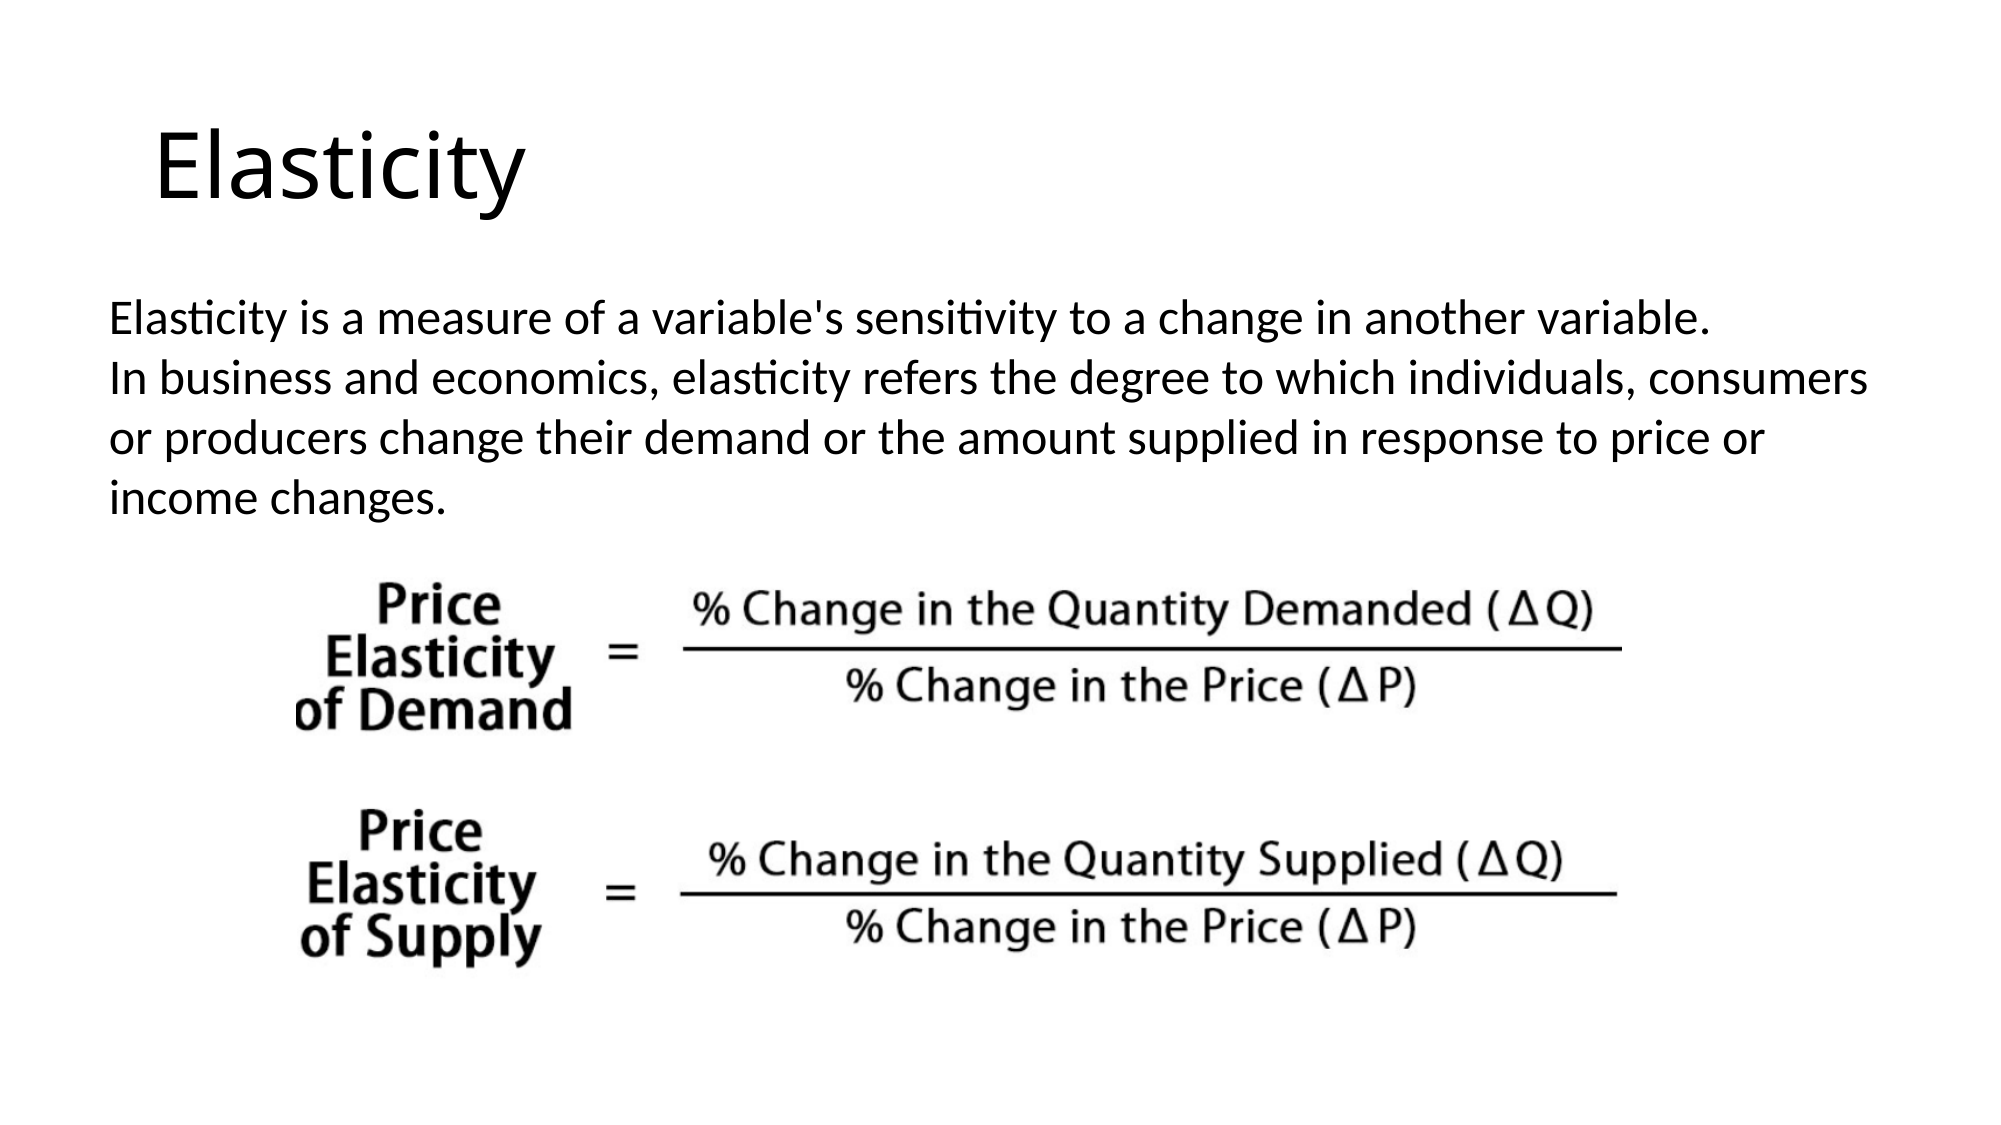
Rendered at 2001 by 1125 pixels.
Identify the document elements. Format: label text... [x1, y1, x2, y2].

text_box Elasticity is a measure of a variable's sensitivity to a change in another variable. In business and economics, elasticity refers the degree to which individuals, consumers or producers change their demand or the amount supplied in response to price or income changes. [93, 277, 1937, 532]
title Elasticity [137, 59, 1863, 277]
picture [296, 526, 1622, 1000]
